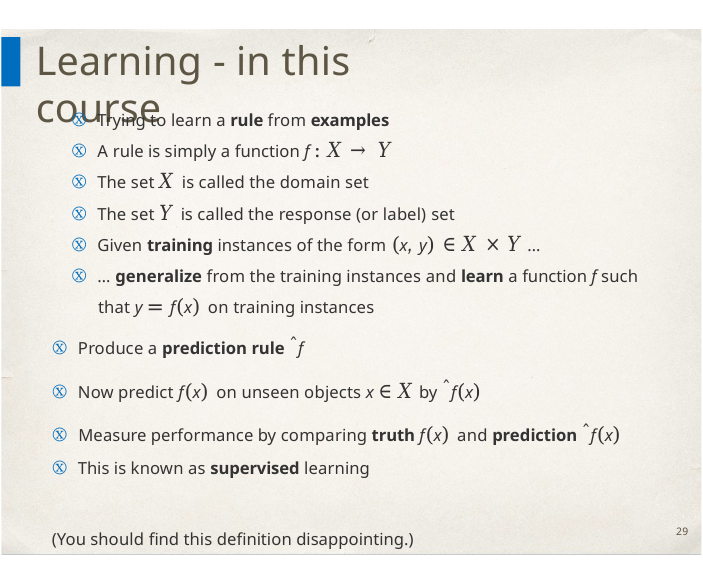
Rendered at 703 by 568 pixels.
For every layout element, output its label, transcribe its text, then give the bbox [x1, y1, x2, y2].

title Learning - in this course [33, 33, 440, 131]
picture [1, 29, 702, 555]
text_box Ⓧ Trying to learn a rule from examples Ⓧ A rule is simply a function f : X → Y Ⓧ The set X is called the domain set Ⓧ The set Y is called the response (or label) set Ⓧ Given training instances of the form (x, y) ∈ X × Y … Ⓧ … generalize from the training instances and learn a function f such that y = f(x) on training instances Ⓧ Produce a prediction rule ˆf Ⓧ Now predict f(x) on unseen objects x ∈ X by ˆf(x) Ⓧ Measure performance by comparing truth f(x) and prediction ˆf(x) Ⓧ This is known as supervised learning (You should find this definition disappointing.) [51, 97, 653, 550]
slide_number 29 [674, 521, 695, 568]
